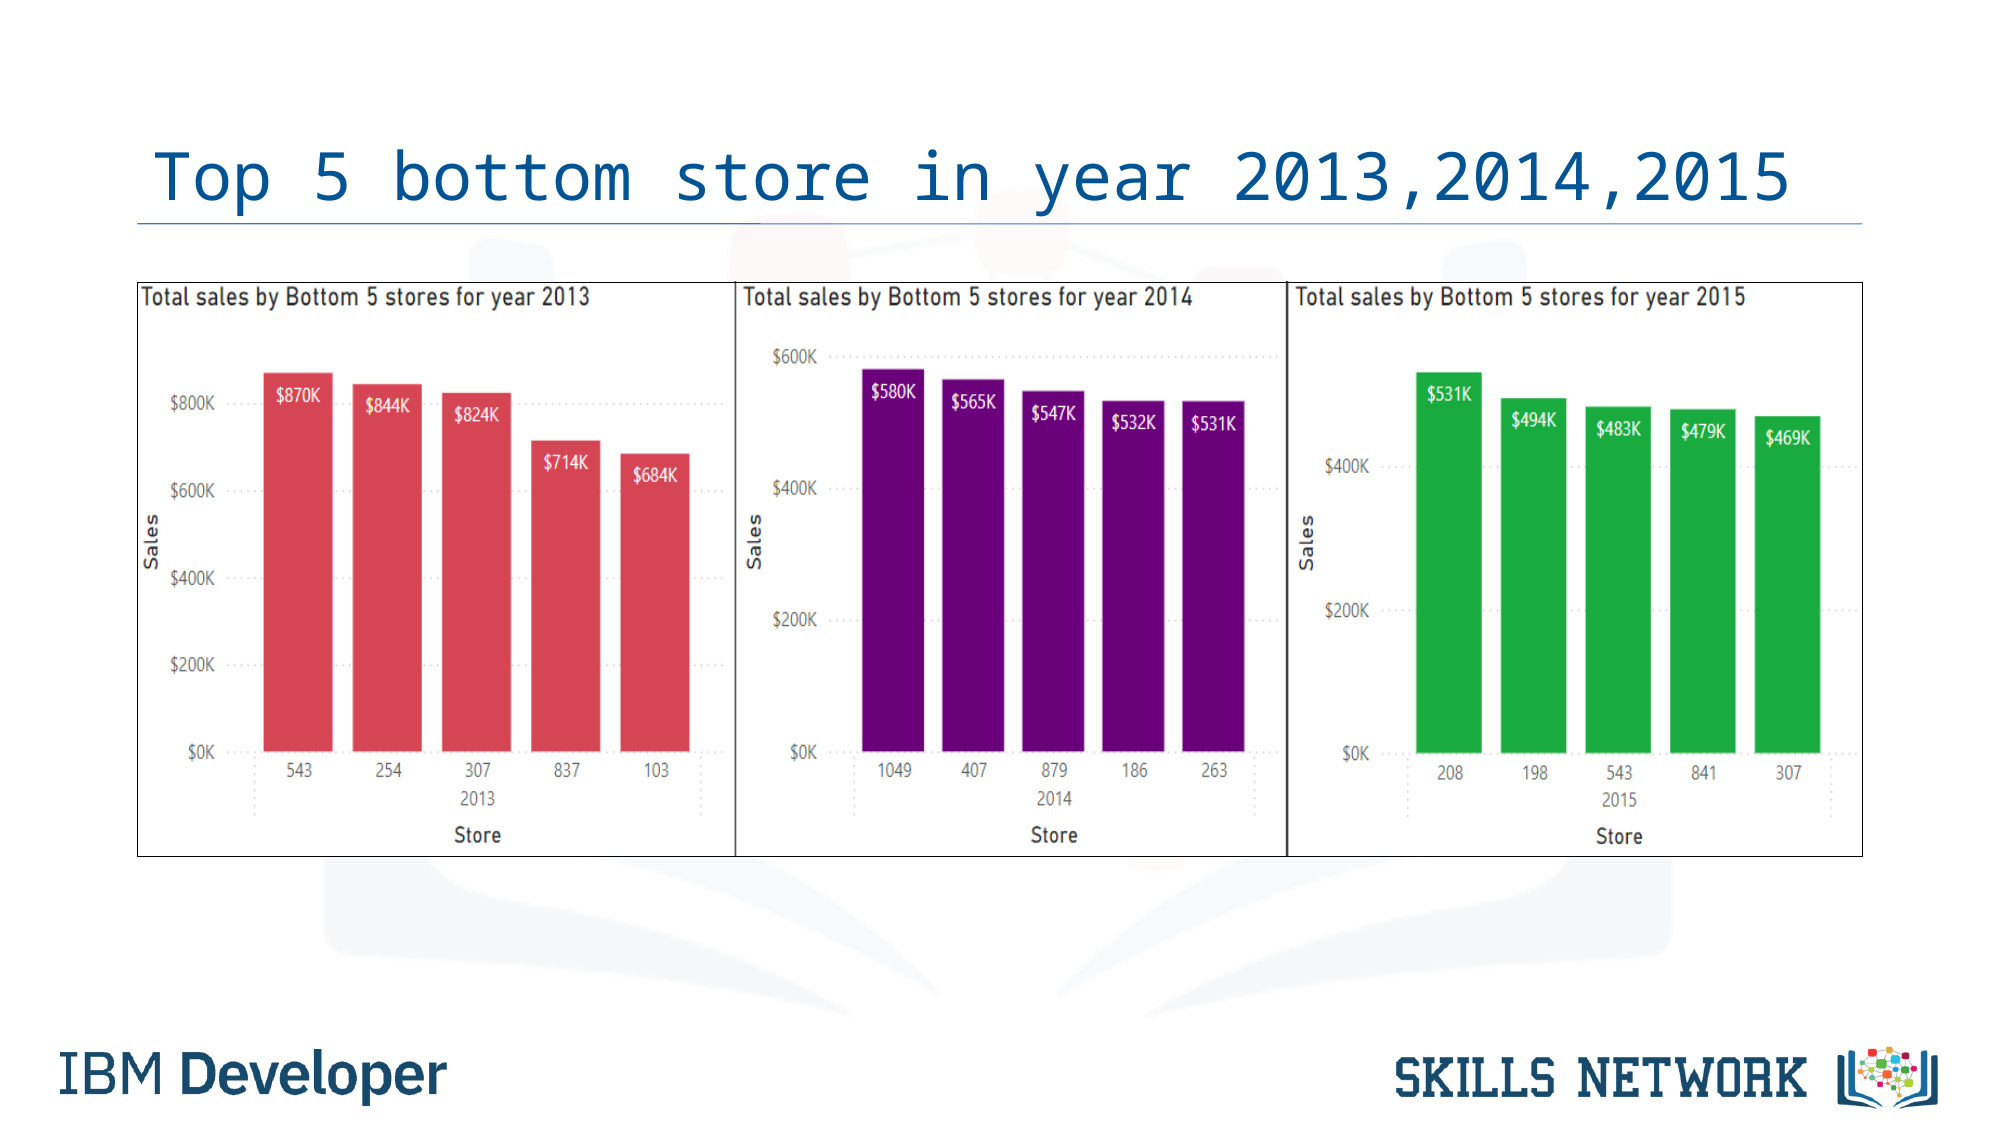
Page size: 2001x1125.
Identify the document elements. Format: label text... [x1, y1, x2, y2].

picture [137, 281, 1863, 857]
title Top 5 bottom store in year 2013,2014,2015 [137, 59, 1863, 281]
picture [55, 1045, 459, 1108]
picture [1390, 1045, 1945, 1111]
